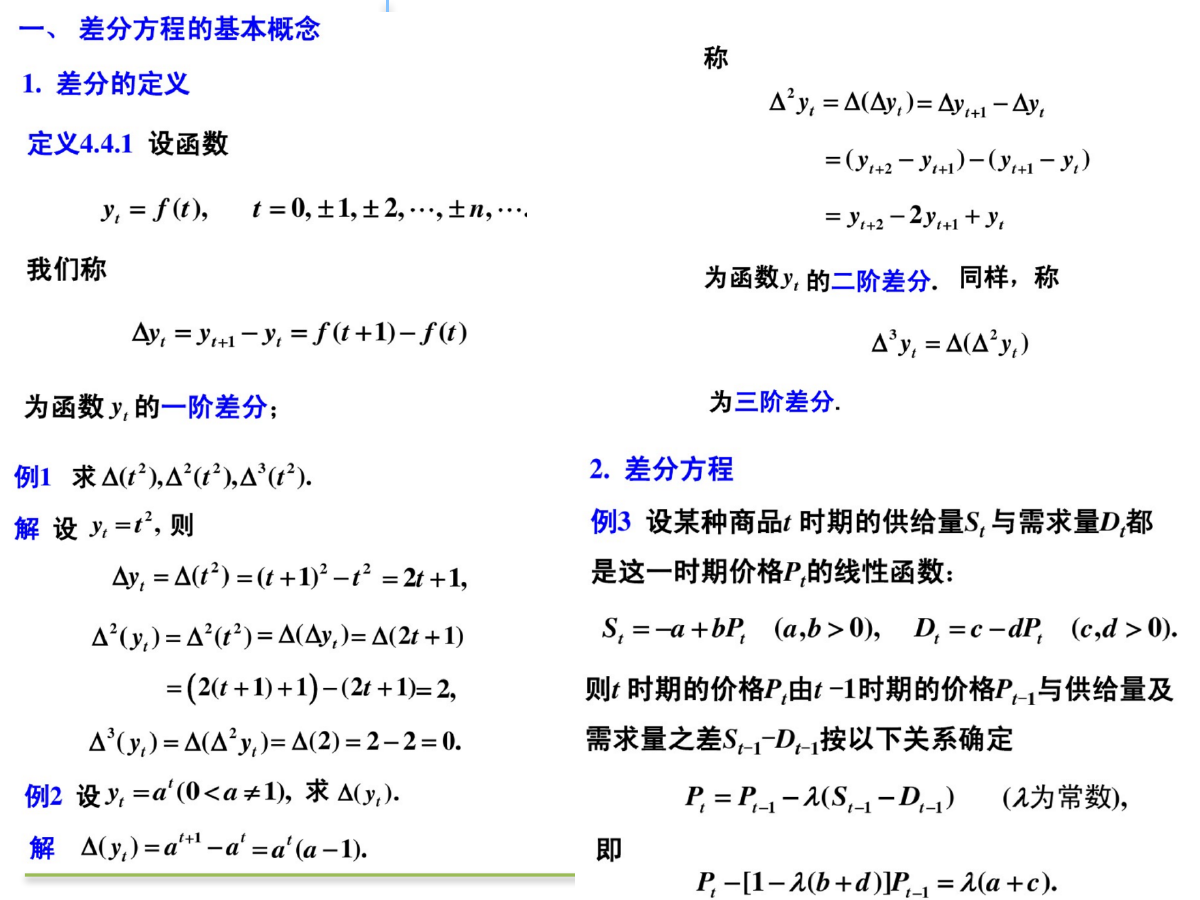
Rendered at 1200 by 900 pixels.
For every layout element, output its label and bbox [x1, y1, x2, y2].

picture [574, 447, 1180, 900]
picture [0, 462, 474, 871]
picture [687, 37, 1098, 416]
picture [0, 12, 527, 425]
